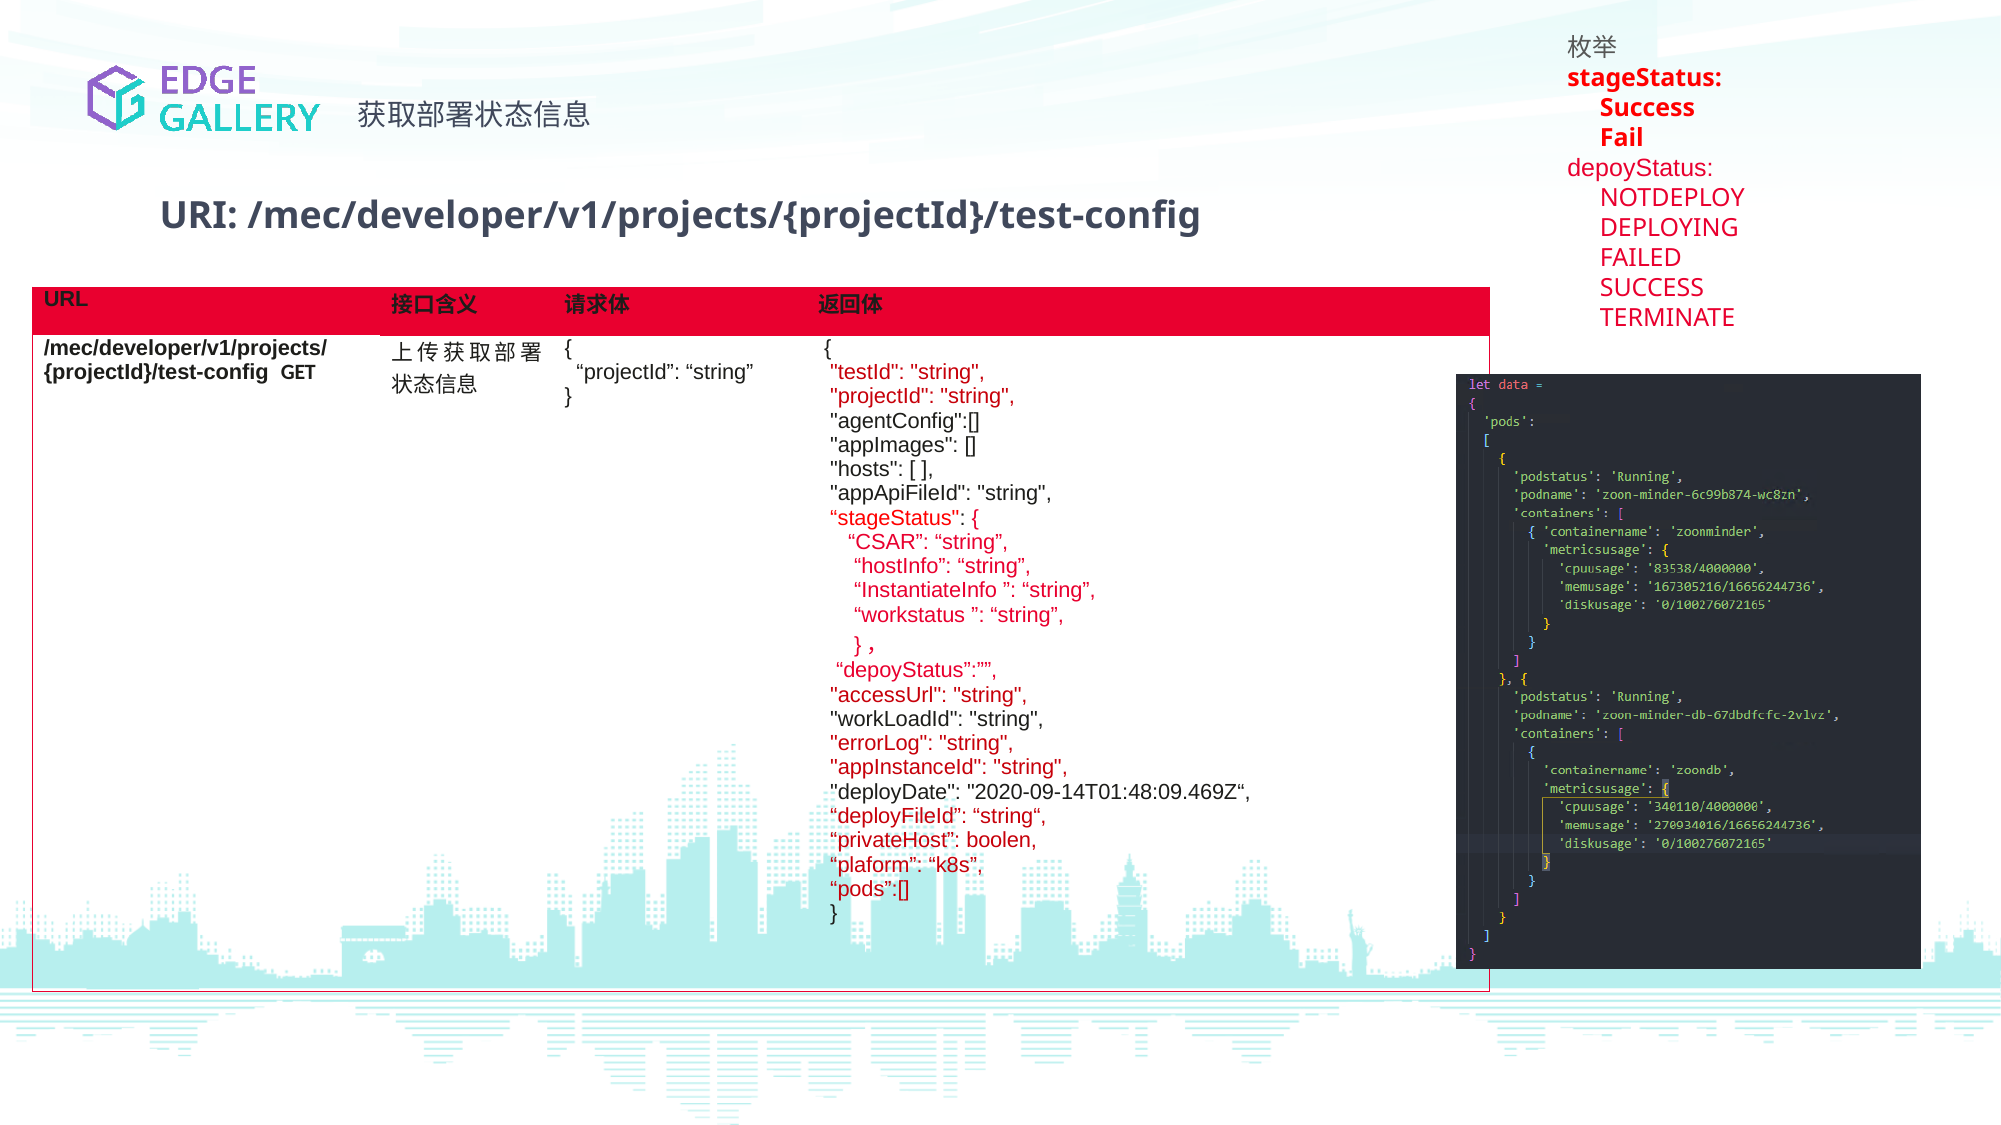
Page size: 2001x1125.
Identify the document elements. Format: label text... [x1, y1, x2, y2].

table_cell 上传获取部署状态信息 [380, 336, 553, 991]
text_box 枚举 stageStatus: Success Fail depoyStatus: NOTDEPLOY DEPLOYING FAILED SUCCESS TERMINATE [1552, 24, 1858, 374]
table_header 接口含义 [380, 288, 553, 335]
table_cell { “projectId”: “string” } [553, 336, 807, 991]
table_header 返回体 [807, 288, 1489, 335]
text_box 获取部署状态信息 [343, 88, 607, 139]
table_header URL [33, 288, 380, 335]
table_header 请求体 [553, 288, 807, 335]
text_box URI: /mec/developer/v1/projects/{projectId}/test-config [144, 183, 1218, 244]
picture [0, 0, 2001, 1125]
table_cell /mec/developer/v1/projects/{projectId}/test-config GET [33, 335, 380, 991]
table_cell { "testId": "string", "projectId": "string", "agentConfig":[] "appImages": [] "hosts": [ ], "appApiFileId": "string", “stageStatus": { “CSAR”: “string”, “hostInfo”: “string”, “InstantiateInfo ”: “string”, “workstatus ”: “string”, }， “depoyStatus”:””, "accessUrl": "string", "workLoadId": "string", "errorLog": "string", "appInstanceId": "string", "deployDate": "2020-09-14T01:48:09.469Z“, “deployFileId”: “string“, “privateHost”: boolen, “plaform”: “k8s”, “pods”:[] } [807, 336, 1489, 991]
